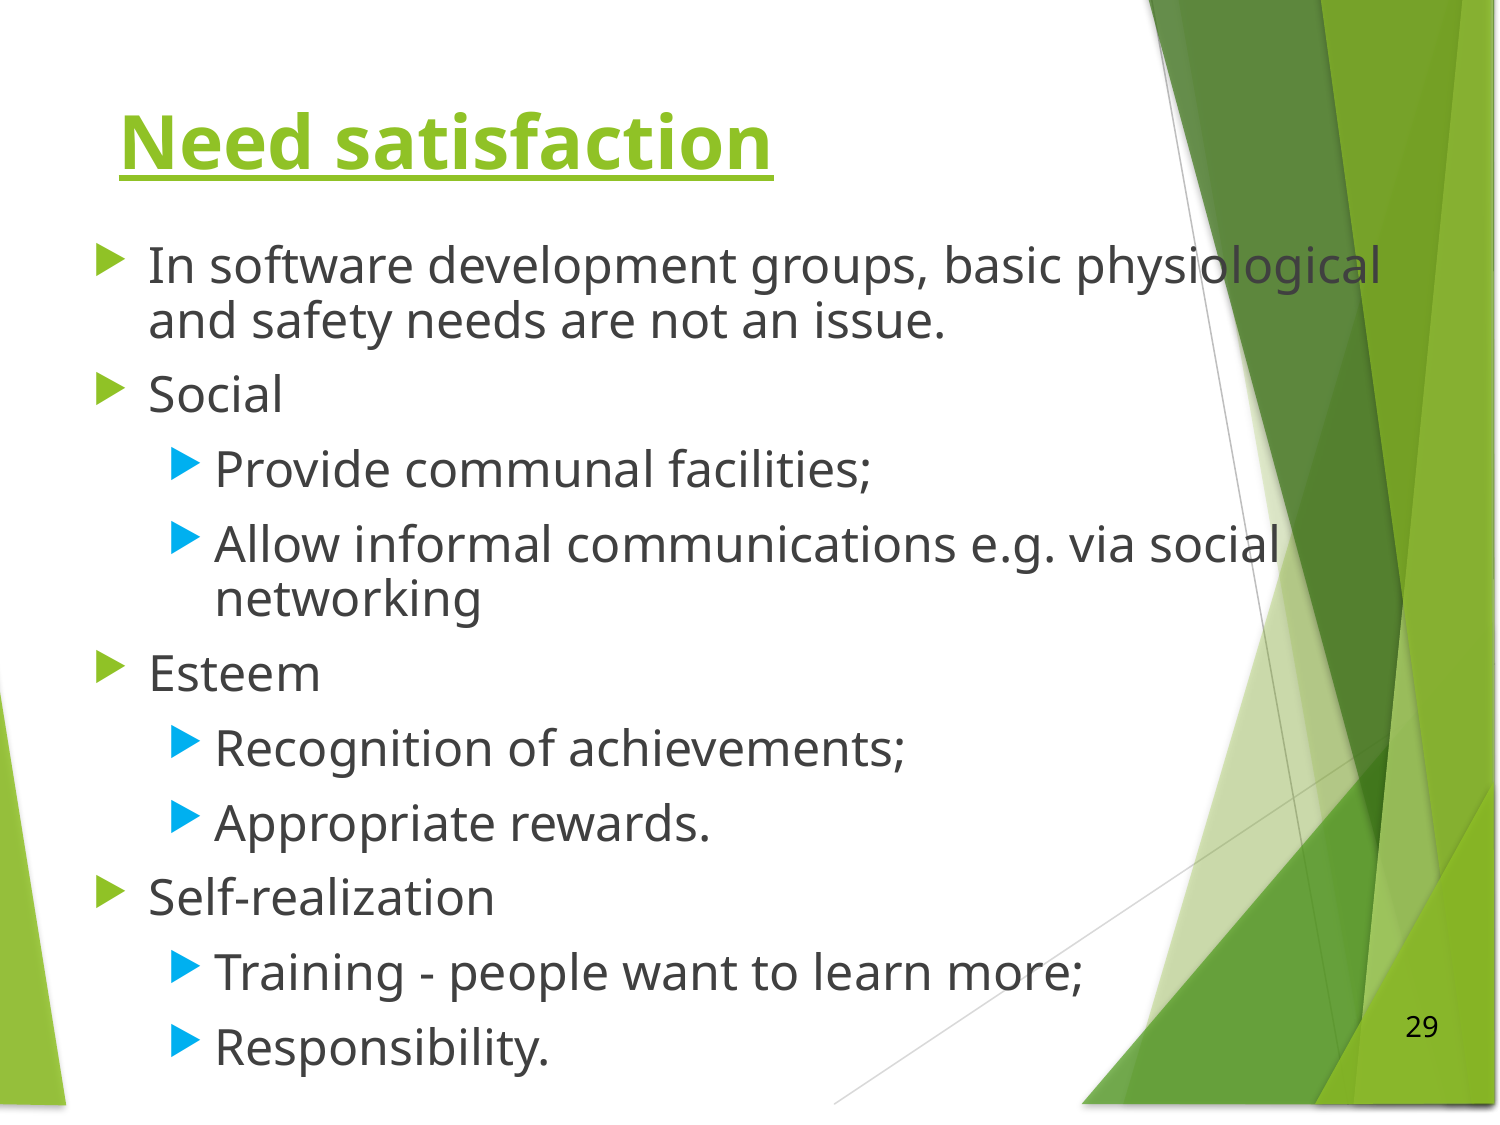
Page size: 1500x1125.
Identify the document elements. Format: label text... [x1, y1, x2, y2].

slide_number 29 [1421, 998, 1454, 1058]
title Need satisfaction [103, 87, 1162, 233]
list In software development groups, basic physiological and safety needs are not an issue. Social Provide communal facilities; Allow informal communications e.g. via social networking Esteem Recognition of achievements; Appropriate rewards. Self-realization Training - people want to learn more; Responsibility. [77, 233, 1421, 1058]
